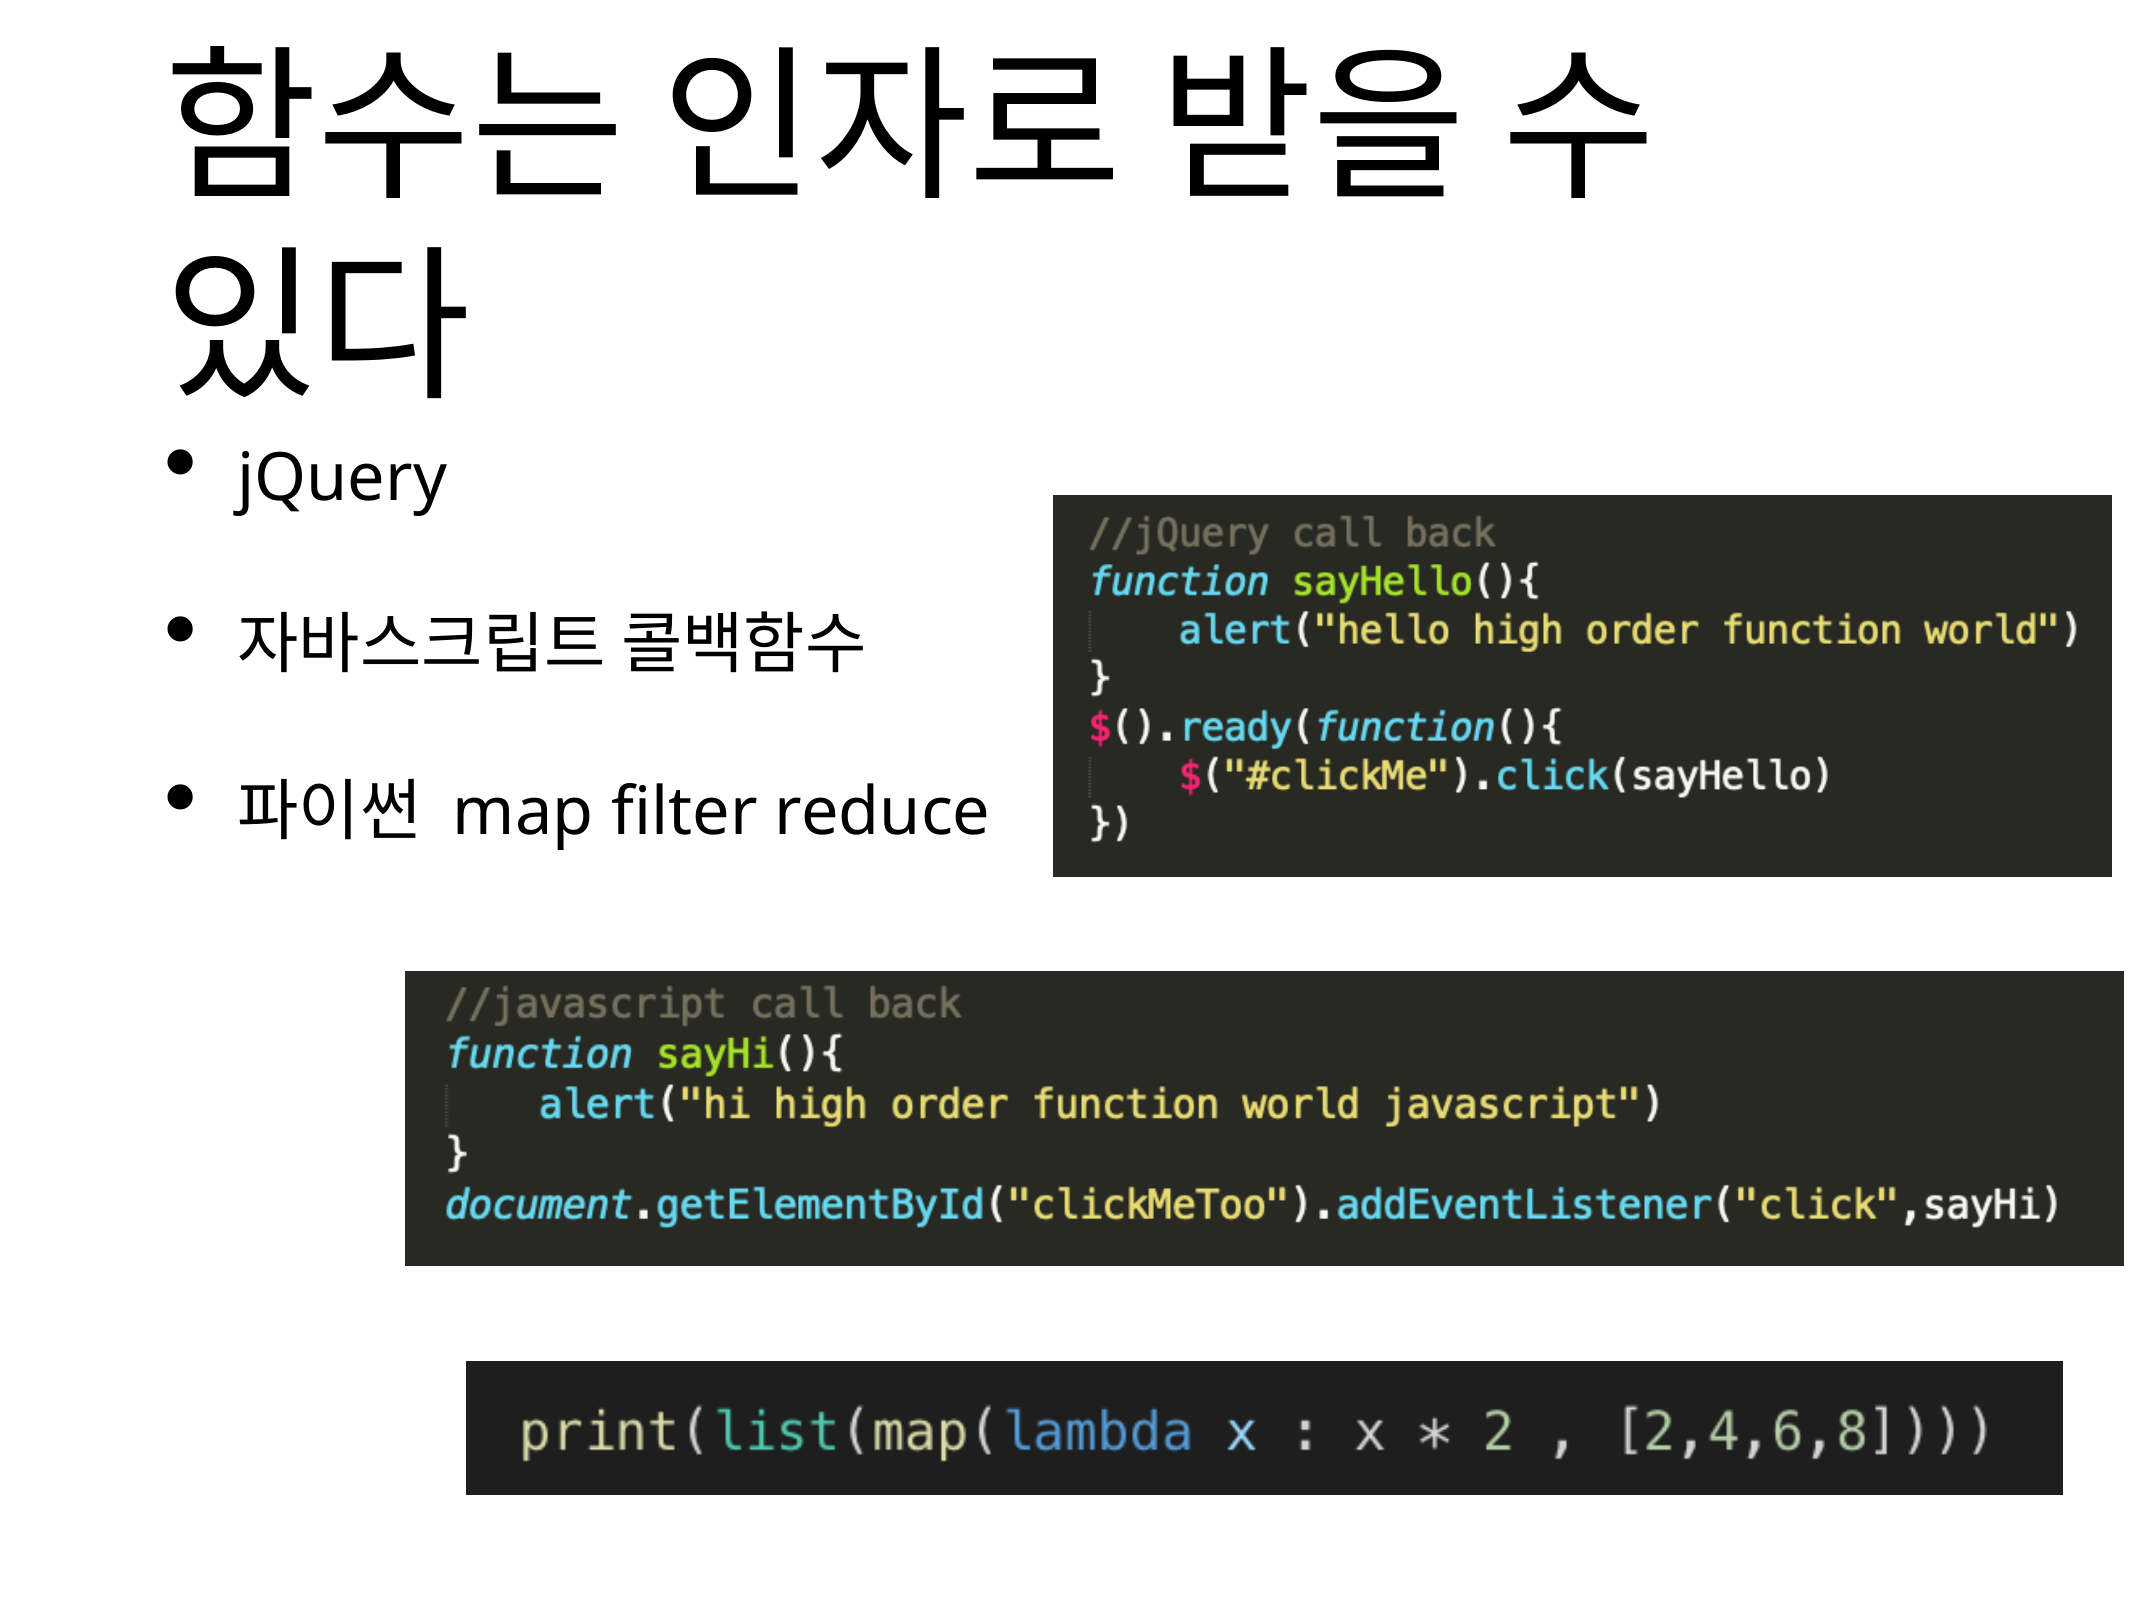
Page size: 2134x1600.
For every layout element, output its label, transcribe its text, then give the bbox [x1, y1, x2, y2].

title 함수는 인자로 받을 수 있다 [155, 41, 1978, 397]
picture [1053, 495, 2113, 877]
picture [465, 1360, 2063, 1495]
picture [405, 971, 2124, 1267]
list jQuery 자바스크립트 콜백함수 파이썬 map filter reduce [155, 424, 1978, 1457]
